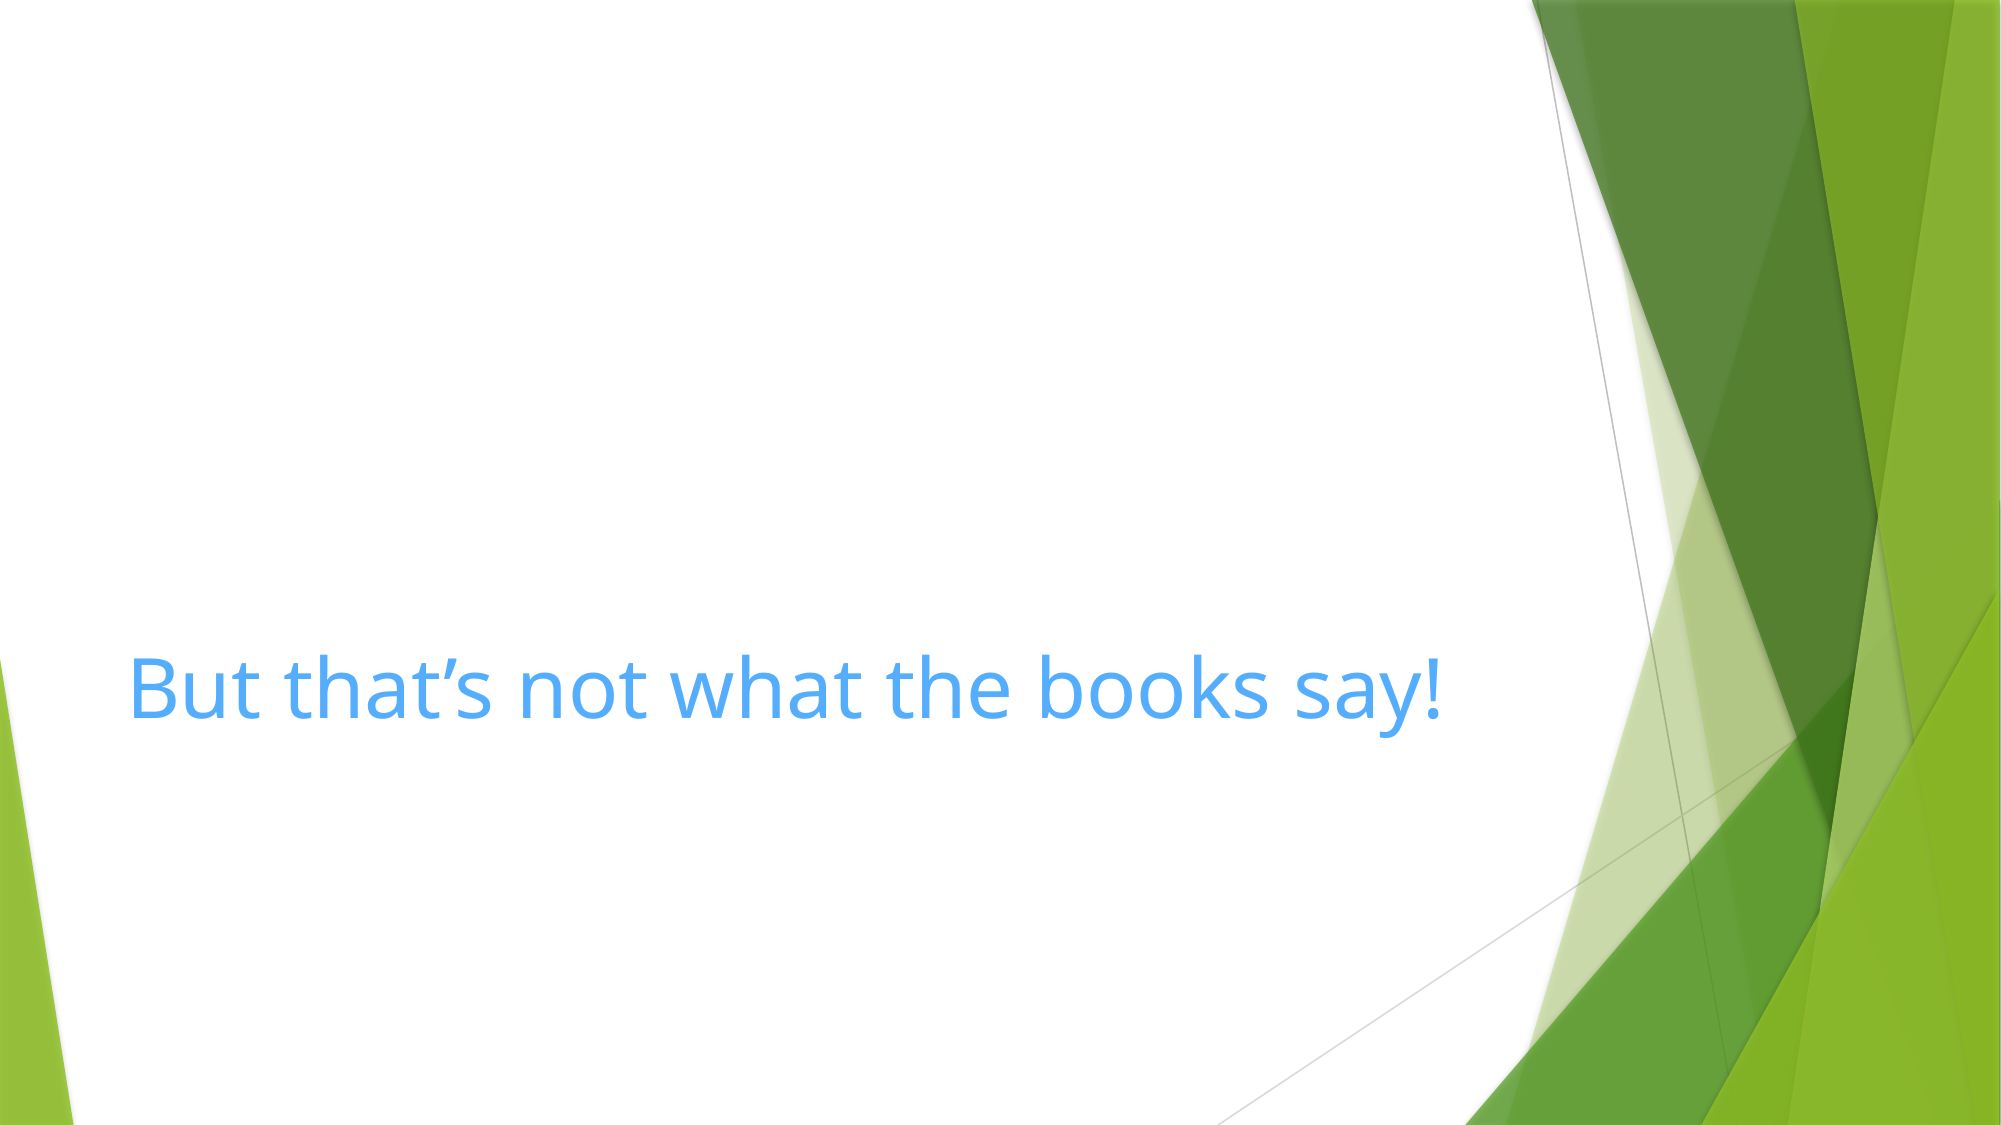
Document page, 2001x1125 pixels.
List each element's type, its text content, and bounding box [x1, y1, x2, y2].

title But that’s not what the books say! [111, 443, 1522, 743]
